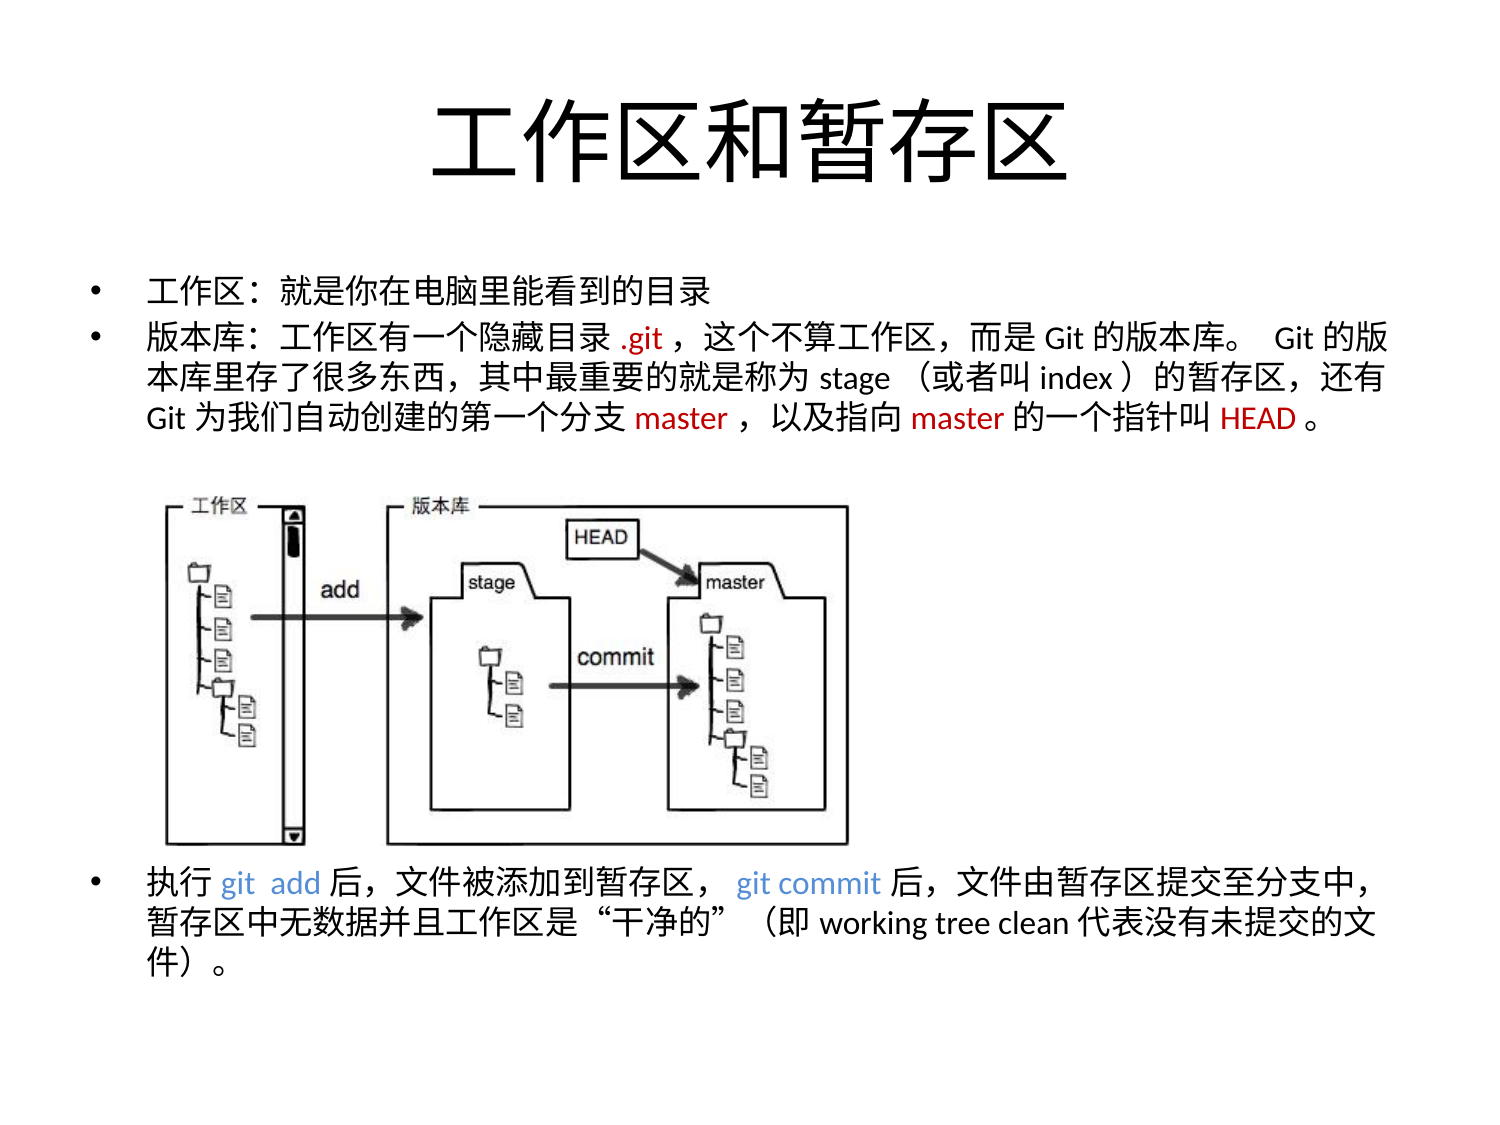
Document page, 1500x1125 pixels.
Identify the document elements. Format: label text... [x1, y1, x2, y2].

list 工作区：就是你在电脑里能看到的目录 版本库：工作区有一个隐藏目录.git，这个不算工作区，而是Git的版本库。 Git的版本库里存了很多东西，其中最重要的就是称为stage（或者叫index）的暂存区，还有Git为我们自动创建的第一个分支master，以及指向master的一个指针叫HEAD。 执行git add后，文件被添加到暂存区，git commit后，文件由暂存区提交至分支中，暂存区中无数据并且工作区是“干净的”（即working tree clean代表没有未提交的文件）。 [75, 262, 1425, 1005]
picture [152, 480, 880, 859]
title 工作区和暂存区 [75, 45, 1425, 233]
